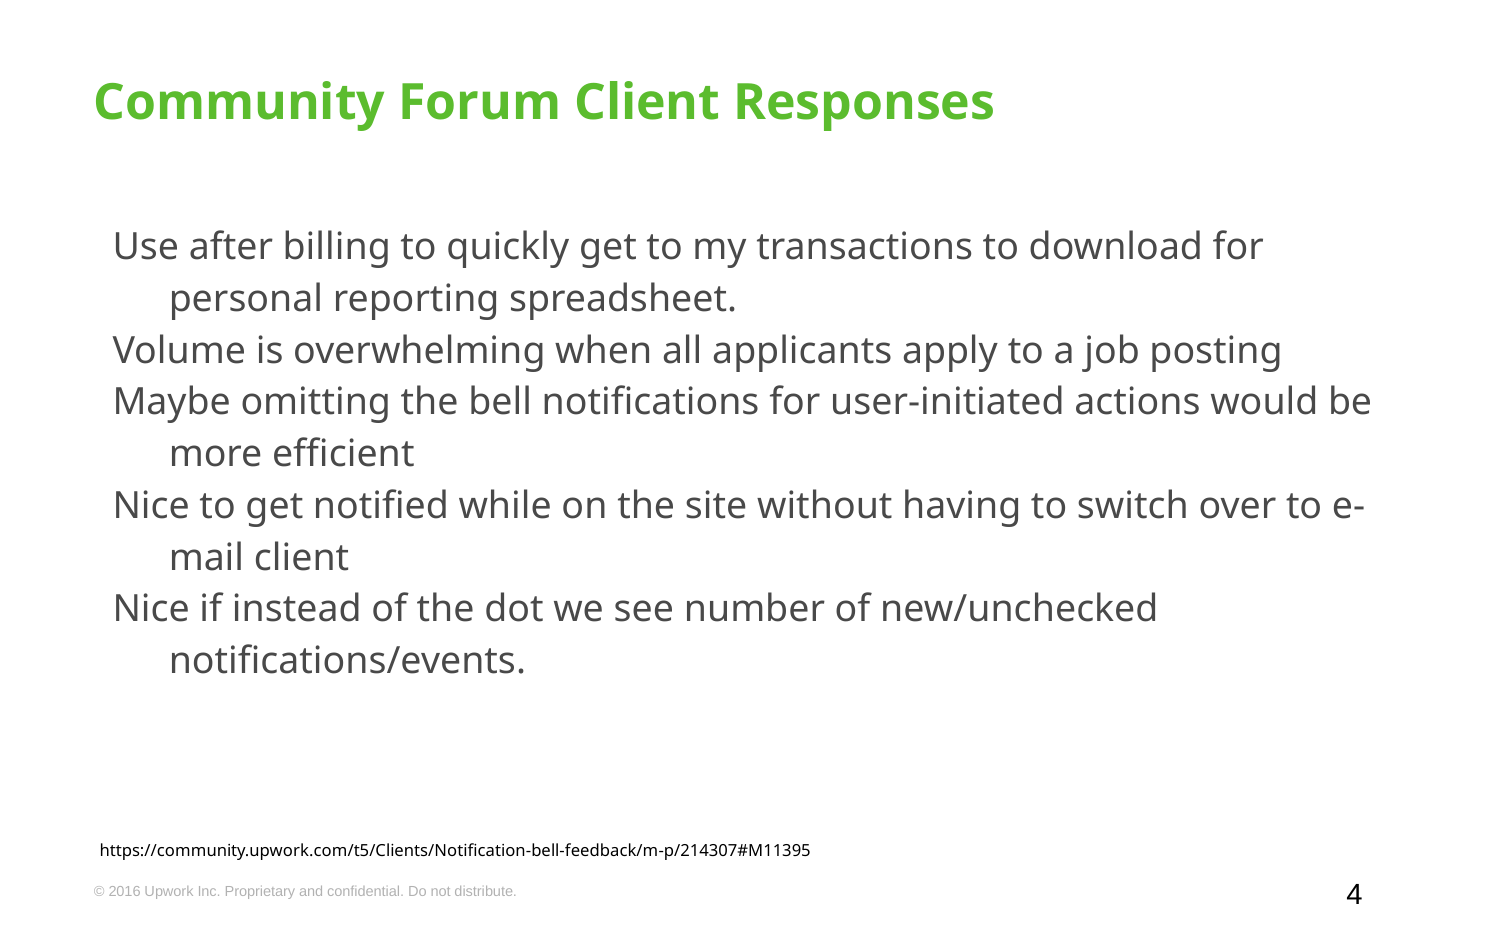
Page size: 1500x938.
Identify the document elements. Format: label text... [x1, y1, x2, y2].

list Use after billing to quickly get to my transactions to download for personal reporting spreadsheet. Volume is overwhelming when all applicants apply to a job posting Maybe omitting the bell notifications for user-initiated actions would be more efficient Nice to get notified while on the site without having to switch over to e-mail client Nice if instead of the dot we see number of new/unchecked notifications/events. [78, 200, 1422, 796]
title Community Forum Client Responses [78, 93, 1422, 145]
slide_number ‹#› [1331, 871, 1422, 915]
text_box https://community.upwork.com/t5/Clients/Notification-bell-feedback/m-p/214307#M11395 [84, 824, 1073, 876]
